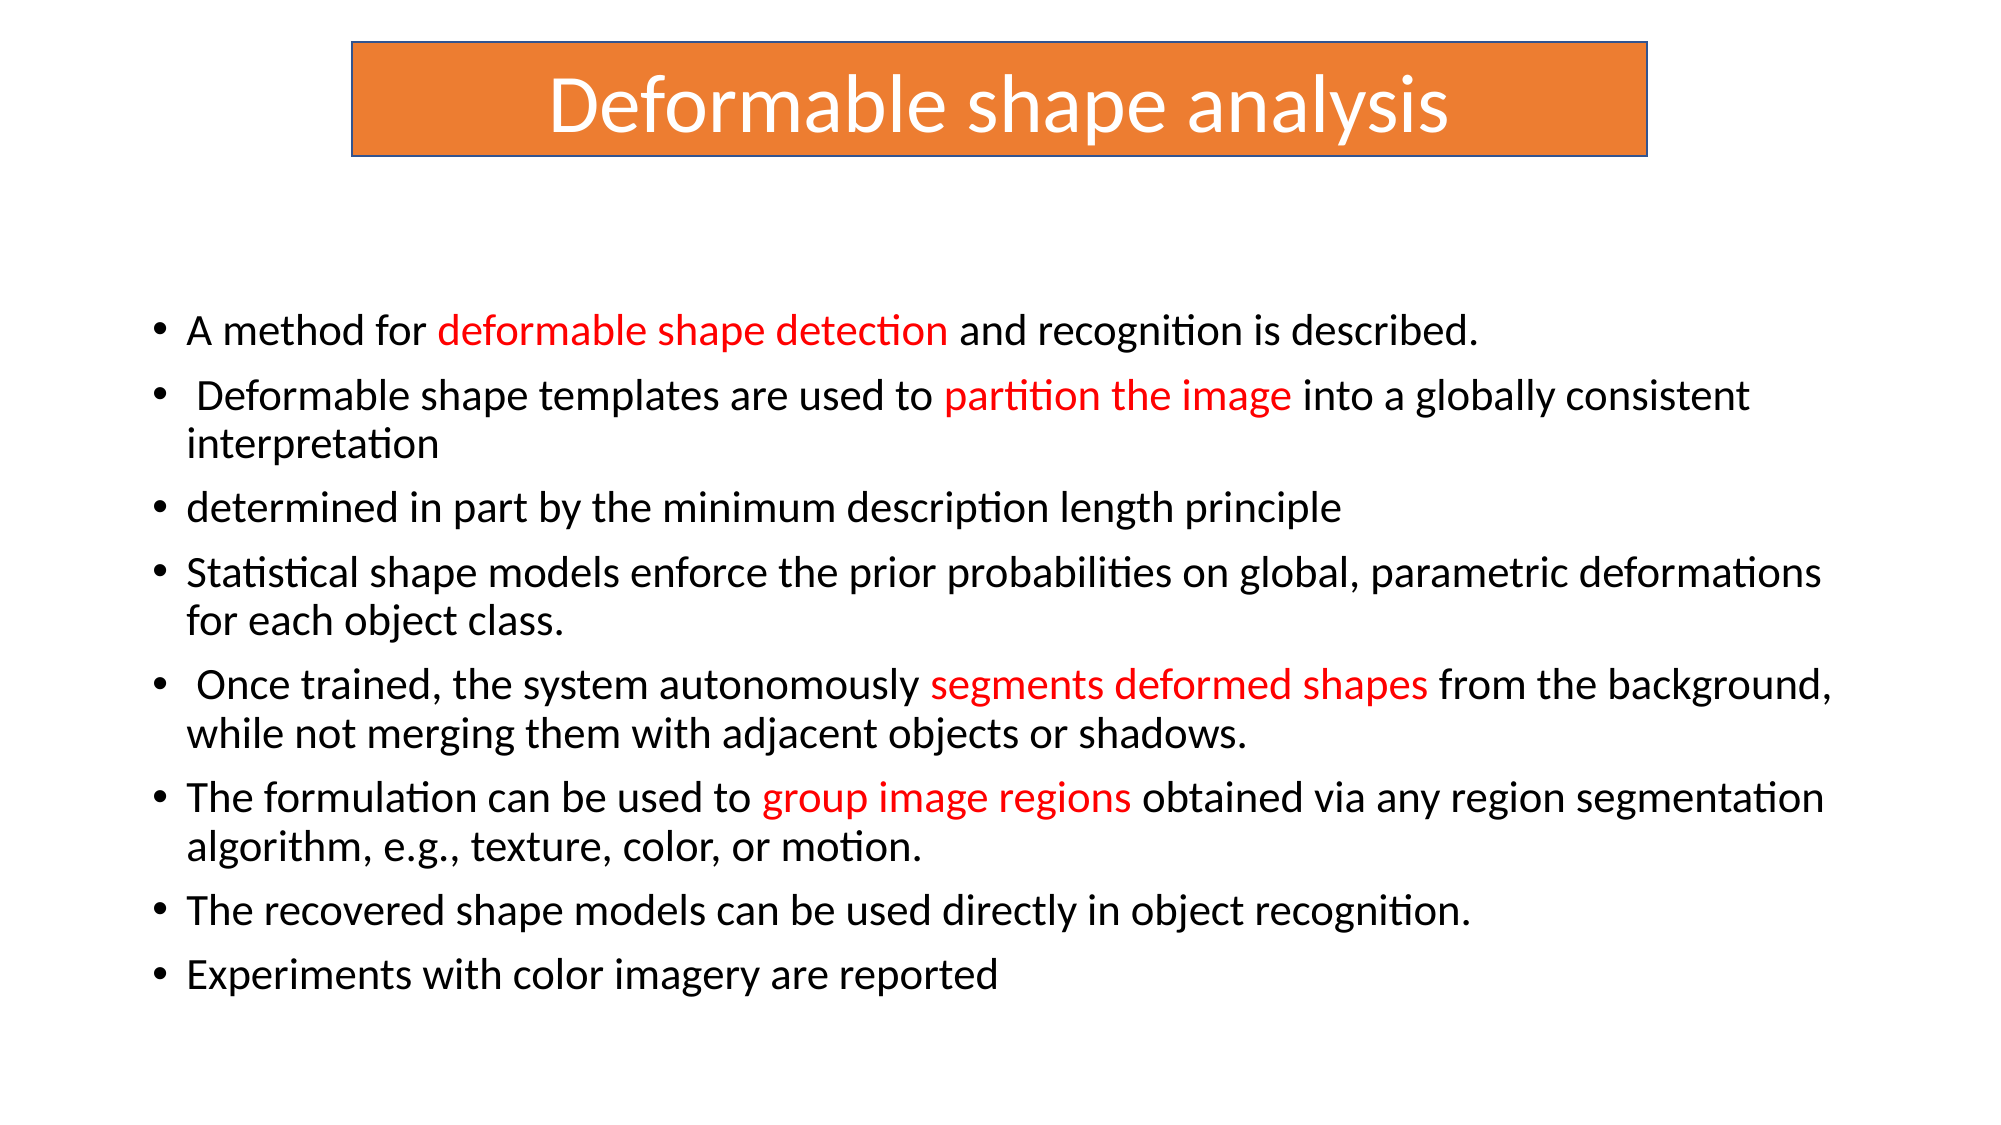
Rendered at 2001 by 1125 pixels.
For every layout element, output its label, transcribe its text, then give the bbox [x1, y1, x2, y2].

list A method for deformable shape detection and recognition is described. Deformable shape templates are used to partition the image into a globally consistent interpretation determined in part by the minimum description length principle Statistical shape models enforce the prior probabilities on global, parametric deformations for each object class. Once trained, the system autonomously segments deformed shapes from the background, while not merging them with adjacent objects or shadows. The formulation can be used to group image regions obtained via any region segmentation algorithm, e.g., texture, color, or motion. The recovered shape models can be used directly in object recognition. Experiments with color imagery are reported [137, 299, 1863, 1014]
text_box Deformable shape analysis [351, 41, 1648, 157]
